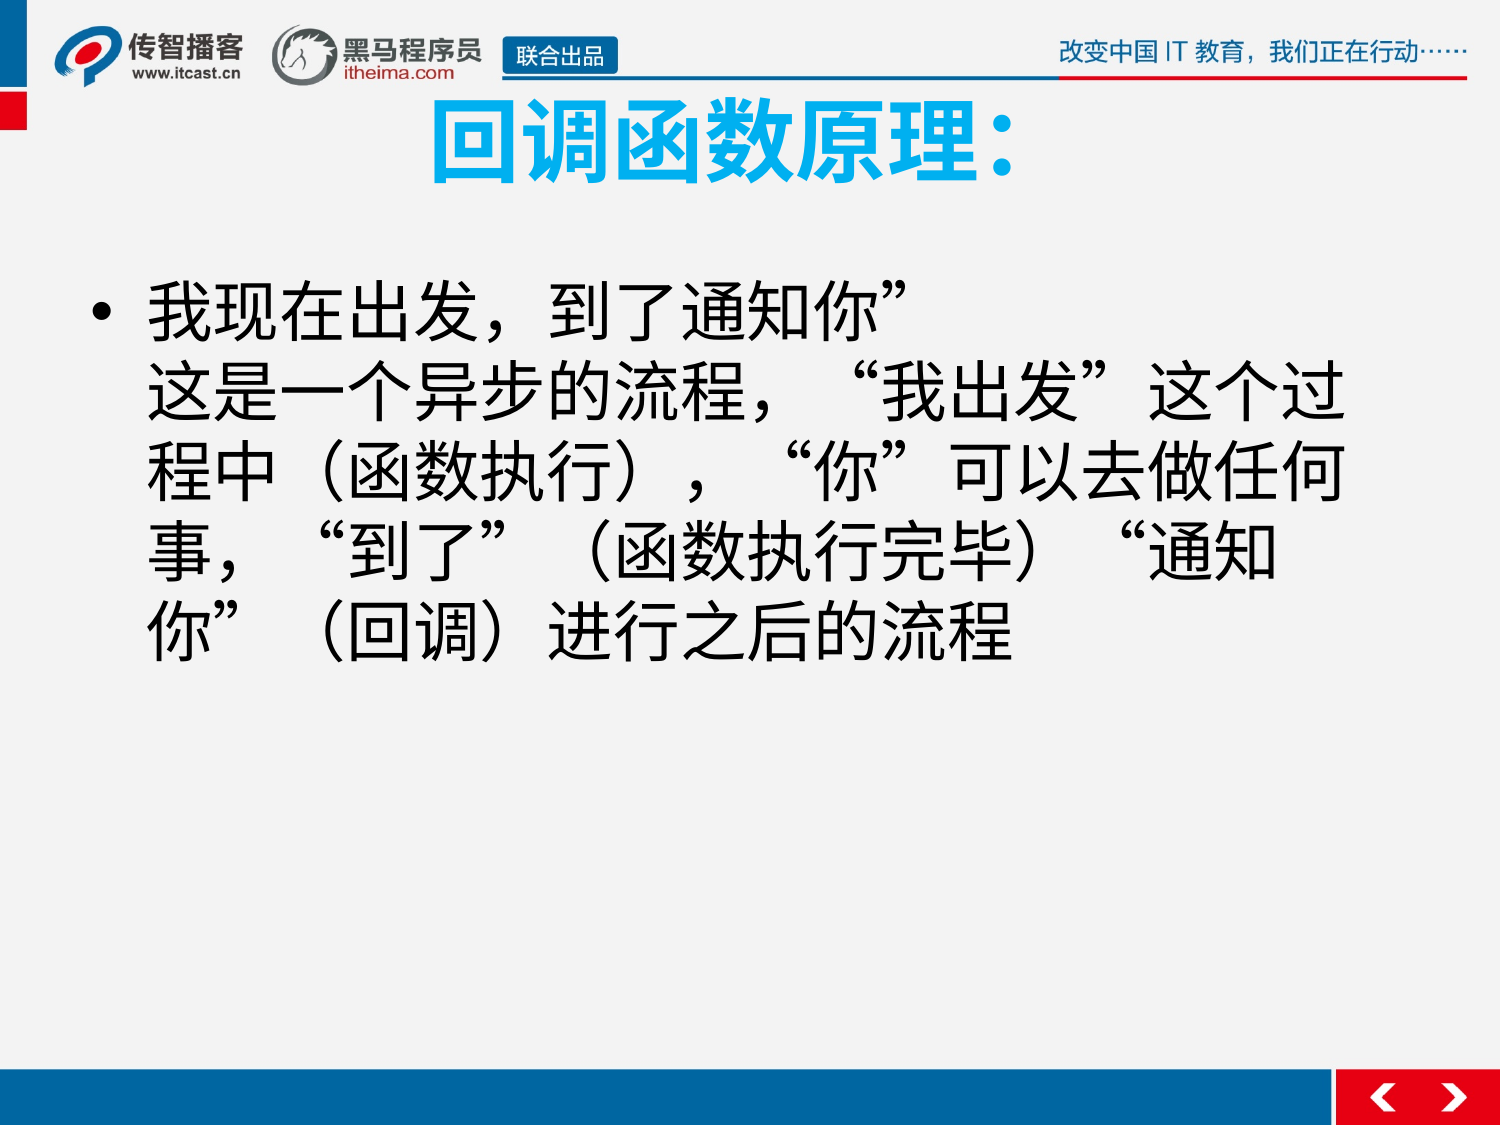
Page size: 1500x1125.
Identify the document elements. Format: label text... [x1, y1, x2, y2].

list 我现在出发，到了通知你” 这是一个异步的流程，“我出发”这个过程中（函数执行），“你”可以去做任何事，“到了”（函数执行完毕）“通知你”（回调）进行之后的流程 [75, 262, 1425, 1005]
title 回调函数原理： [75, 45, 1425, 233]
picture [0, 0, 1500, 1125]
